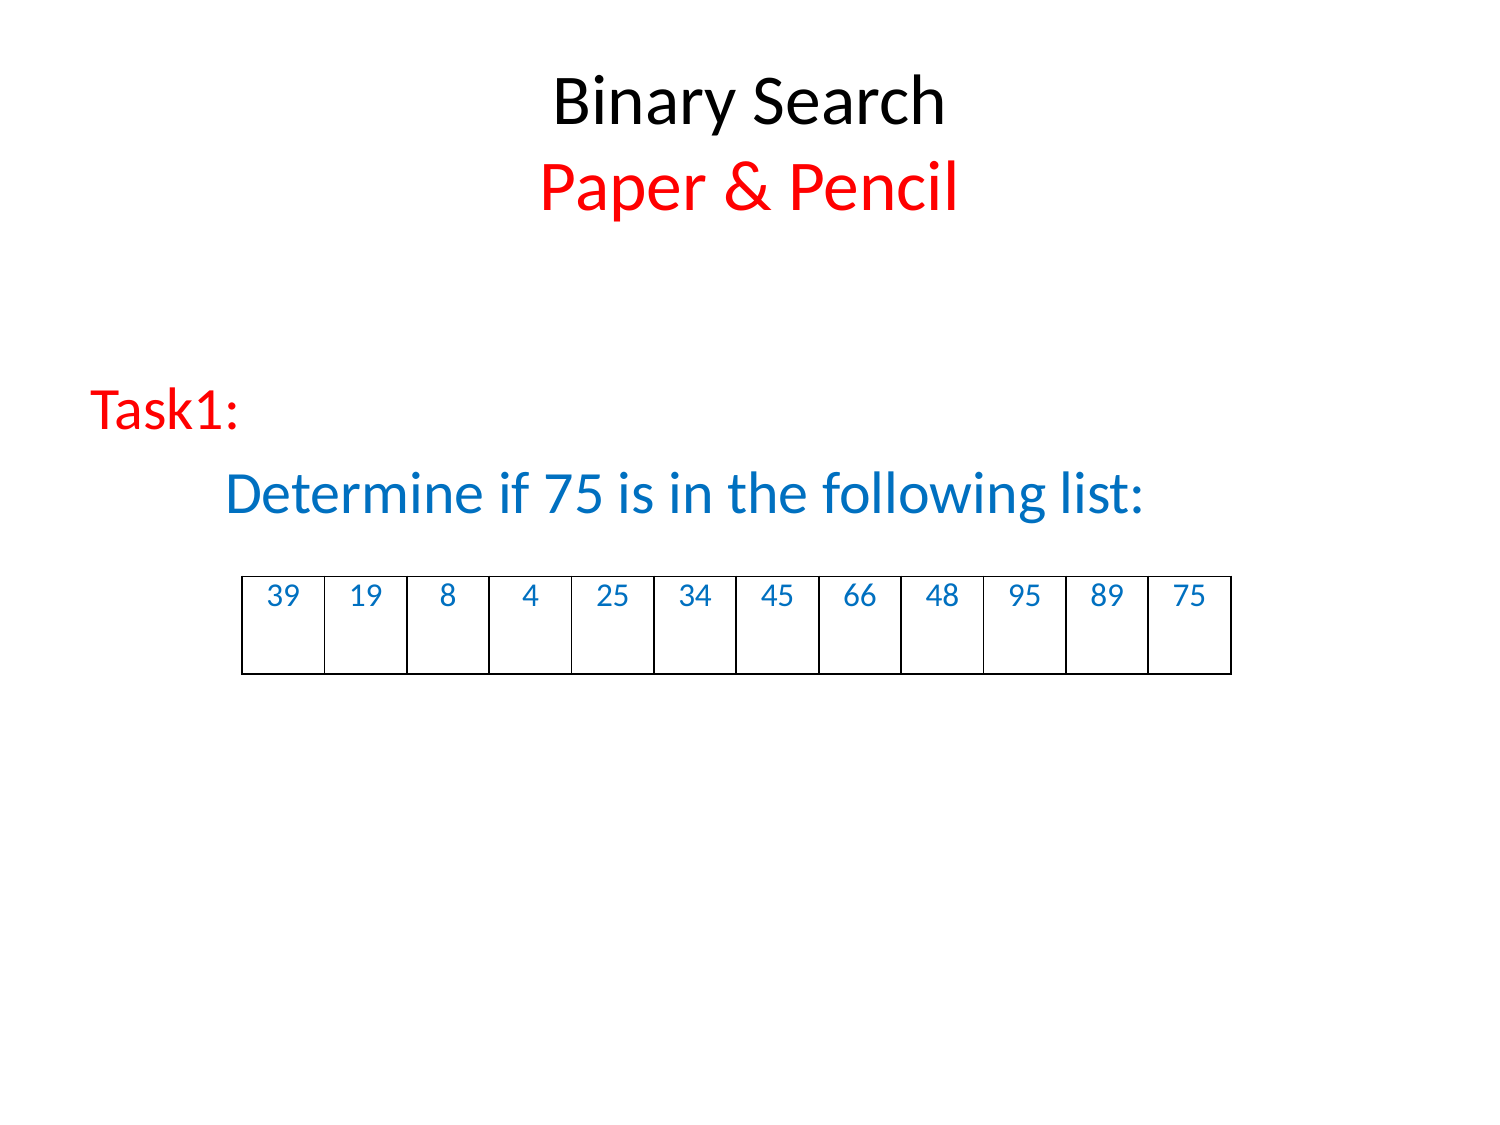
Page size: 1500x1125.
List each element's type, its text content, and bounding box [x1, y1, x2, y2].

table_header 34 [655, 577, 735, 673]
table_header 25 [572, 577, 653, 673]
table_header 39 [243, 577, 324, 673]
list Task1: Determine if 75 is in the following list: [75, 361, 1425, 534]
table_header 66 [820, 577, 900, 673]
table_header 89 [1067, 577, 1147, 673]
table_header 45 [737, 577, 818, 673]
table_header 8 [408, 577, 488, 673]
table_header 75 [1149, 577, 1230, 673]
title Binary Search Paper & Pencil [75, 45, 1425, 233]
table_header 48 [902, 577, 983, 673]
table_header 4 [490, 577, 571, 673]
table_header 95 [984, 577, 1065, 673]
table_header 19 [325, 577, 406, 673]
